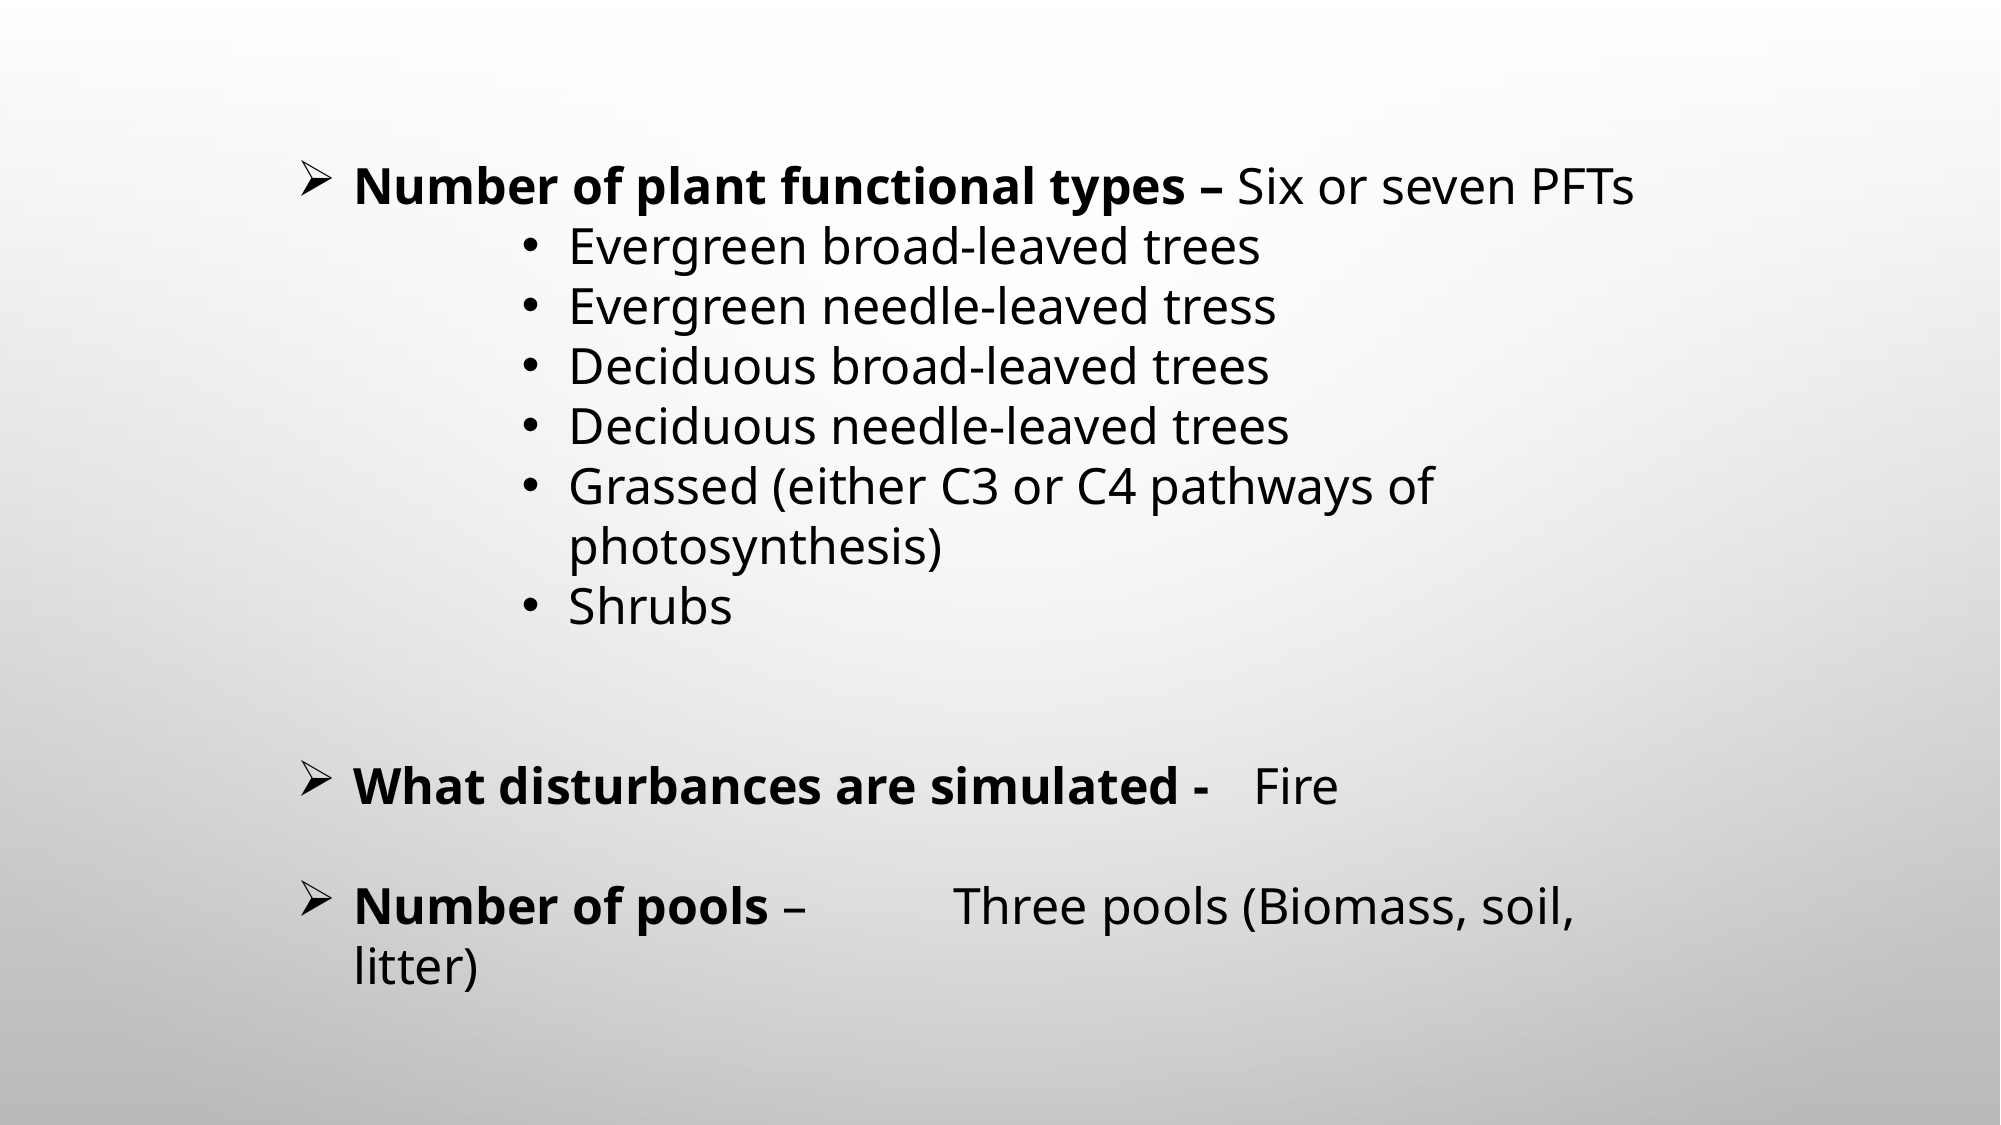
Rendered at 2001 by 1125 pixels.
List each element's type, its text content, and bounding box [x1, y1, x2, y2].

picture [0, 0, 2000, 1125]
text_box Number of plant functional types – Six or seven PFTs Evergreen broad-leaved trees Evergreen needle-leaved tress Deciduous broad-leaved trees Deciduous needle-leaved trees Grassed (either C3 or C4 pathways of photosynthesis) Shrubs What disturbances are simulated - Fire Number of pools – Three pools (Biomass, soil, litter) [282, 147, 1718, 1002]
